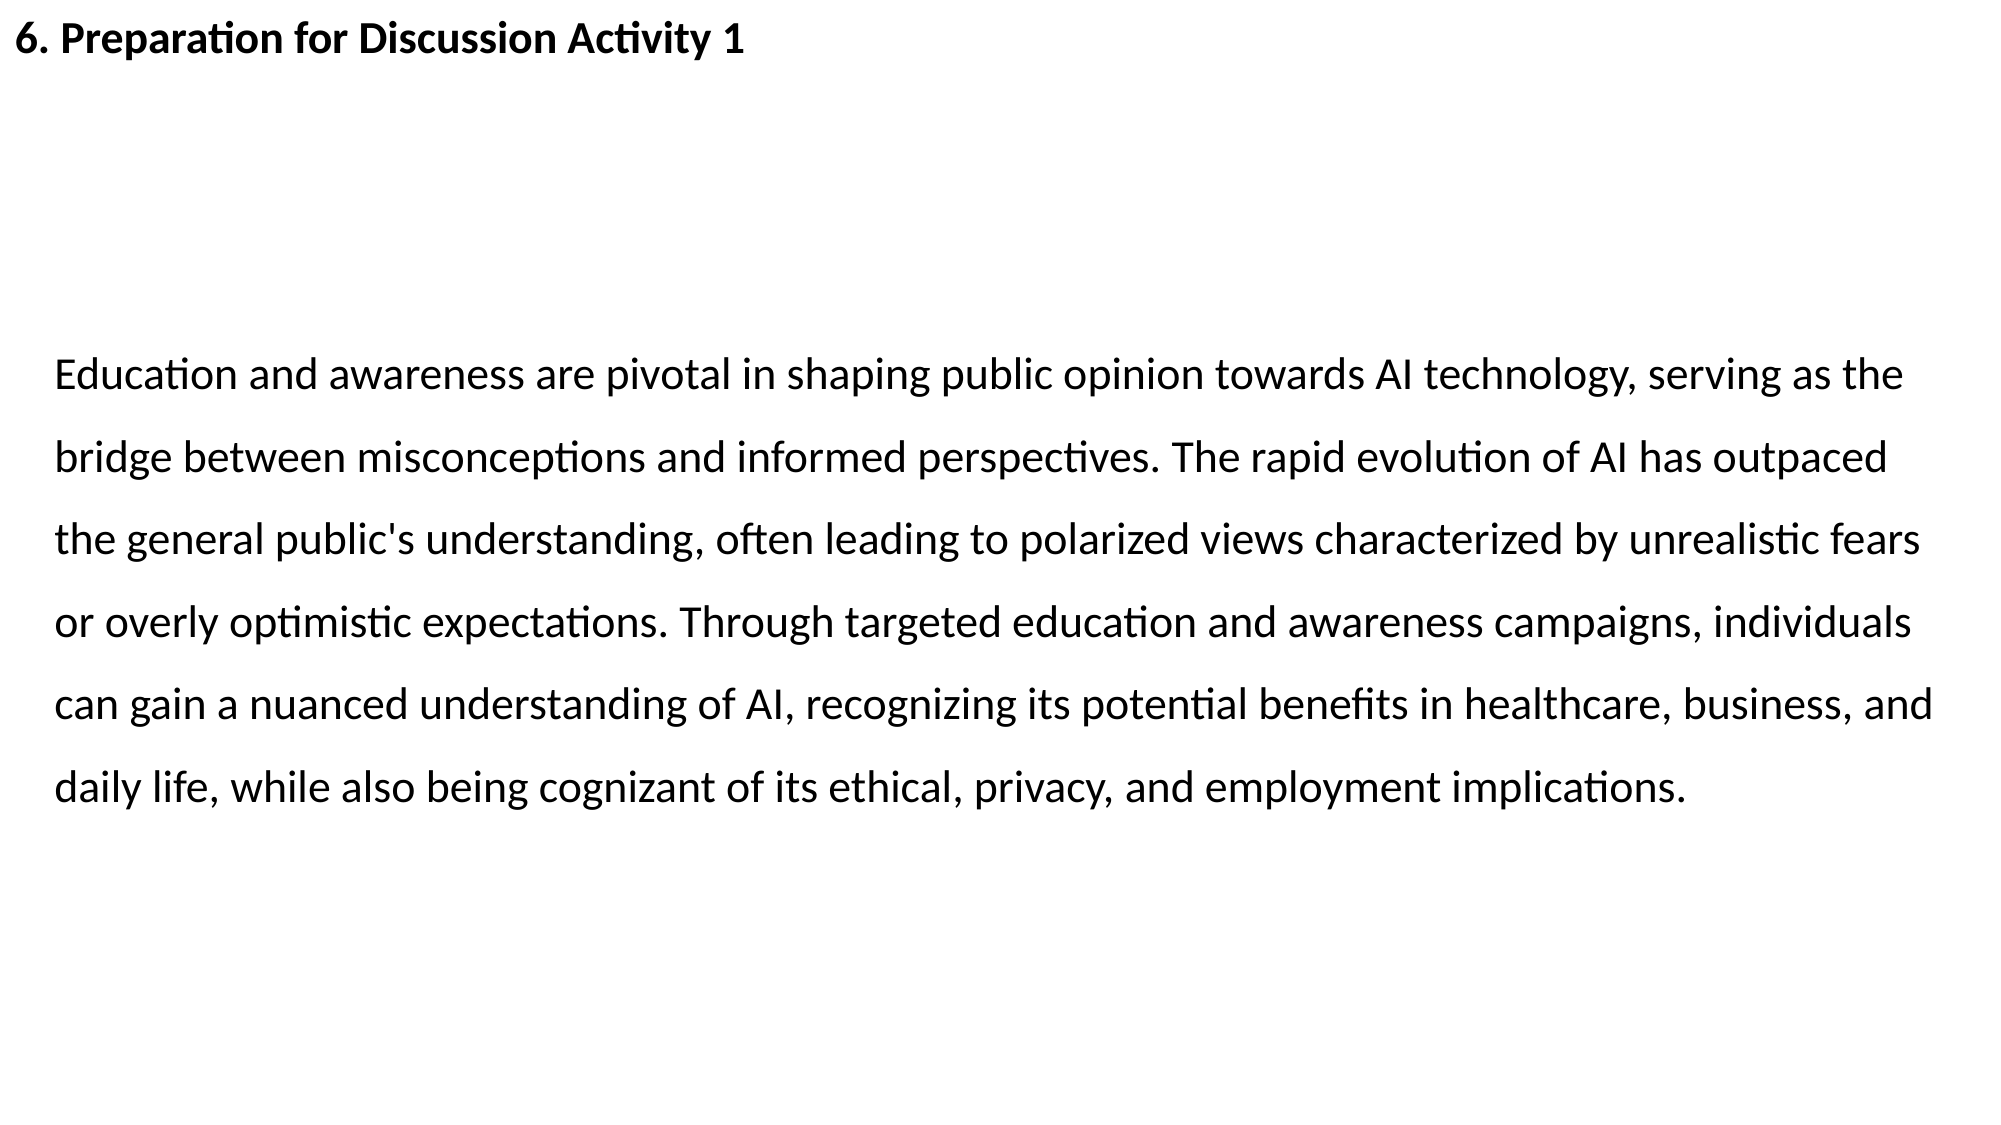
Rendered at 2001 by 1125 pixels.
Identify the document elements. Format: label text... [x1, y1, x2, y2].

text_box 6. Preparation for Discussion Activity 1 [0, 0, 1473, 70]
text_box Education and awareness are pivotal in shaping public opinion towards AI technology, serving as the bridge between misconceptions and informed perspectives. The rapid evolution of AI has outpaced the general public's understanding, often leading to polarized views characterized by unrealistic fears or overly optimistic expectations. Through targeted education and awareness campaigns, individuals can gain a nuanced understanding of AI, recognizing its potential benefits in healthcare, business, and daily life, while also being cognizant of its ethical, privacy, and employment implications. [39, 309, 1961, 819]
